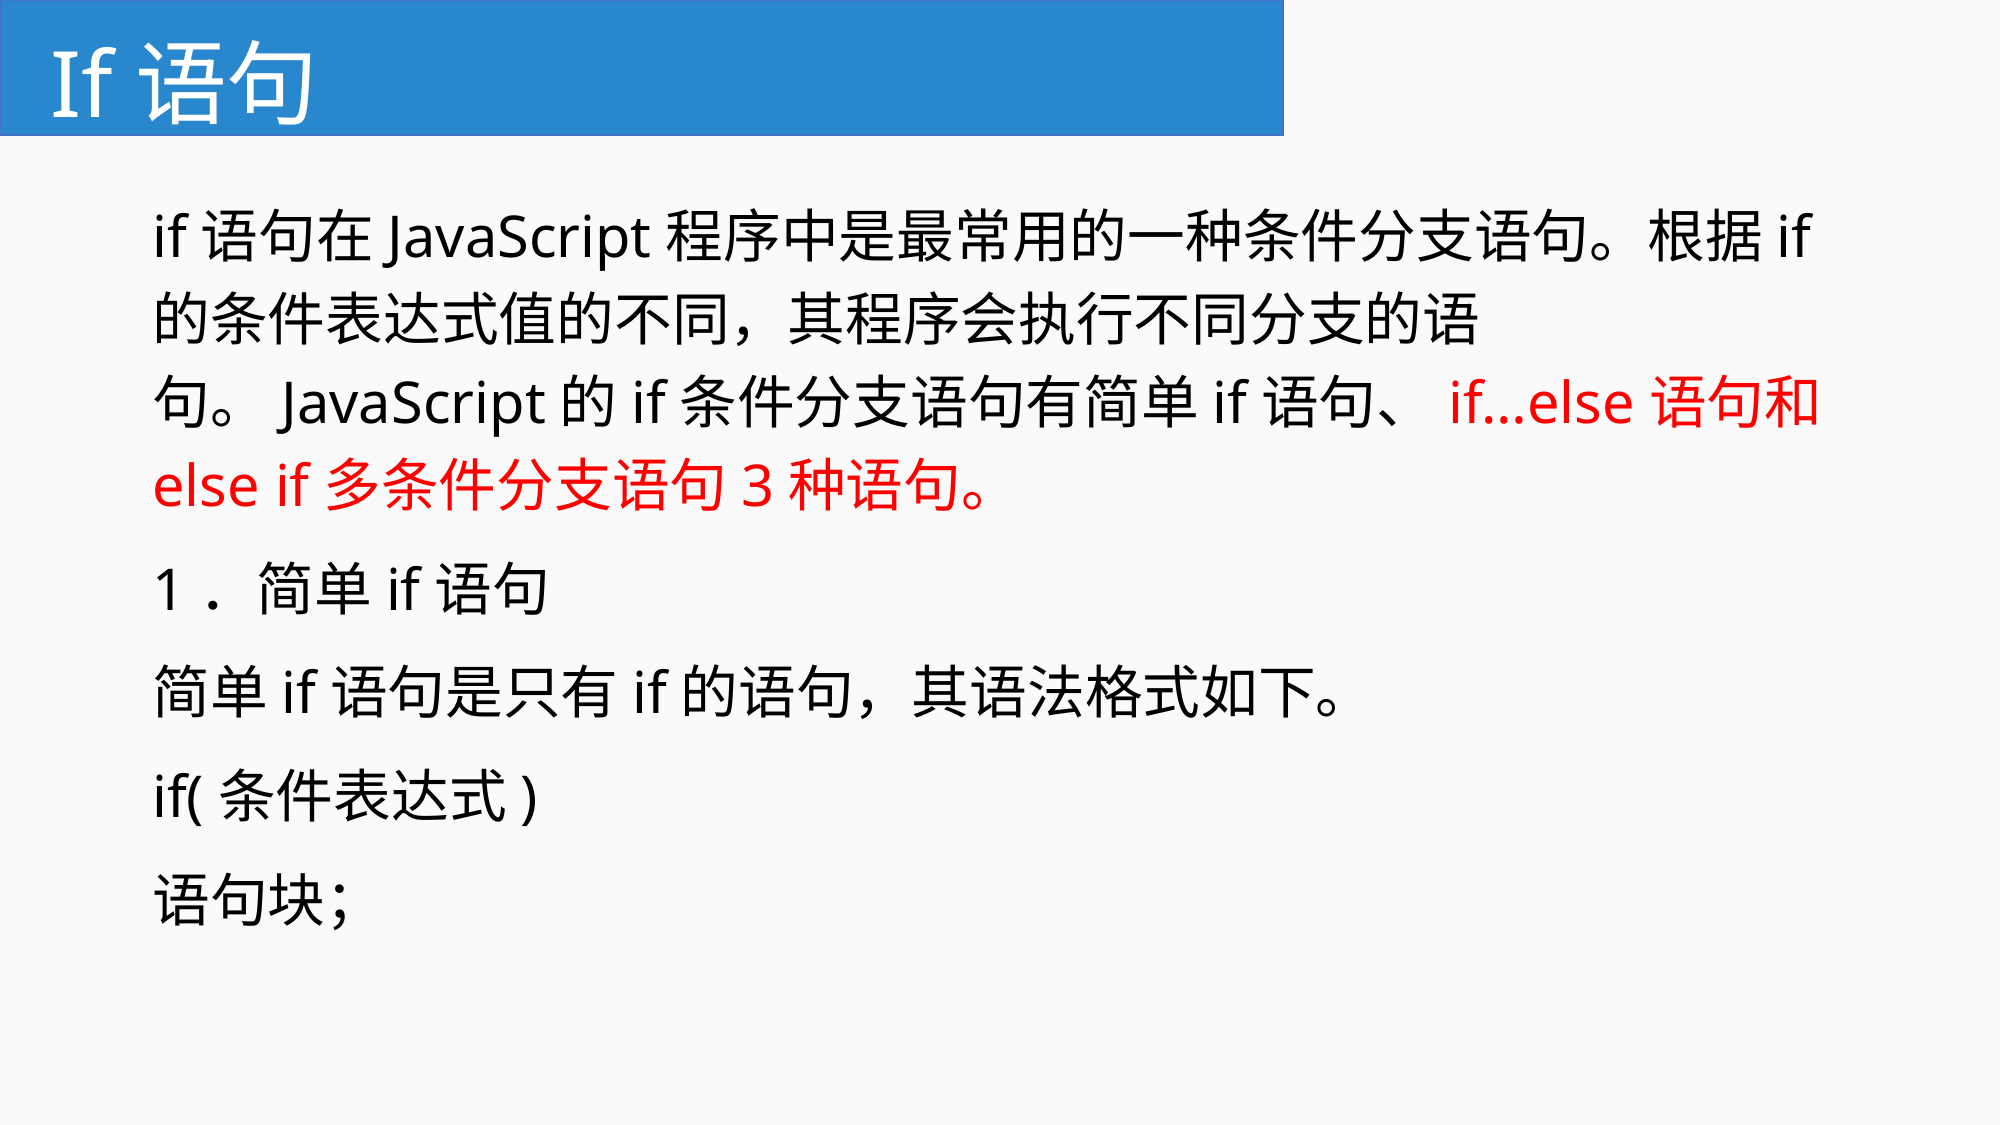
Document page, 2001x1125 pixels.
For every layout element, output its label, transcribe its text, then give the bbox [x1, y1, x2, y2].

title If语句 [35, 30, 1761, 121]
list if语句在JavaScript程序中是最常用的一种条件分支语句。根据if的条件表达式值的不同，其程序会执行不同分支的语句。JavaScript的if条件分支语句有简单if语句、if…else语句和else if多条件分支语句3种语句。 1．简单if语句 简单if语句是只有if的语句，其语法格式如下。 if(条件表达式) 语句块； [137, 178, 1863, 947]
